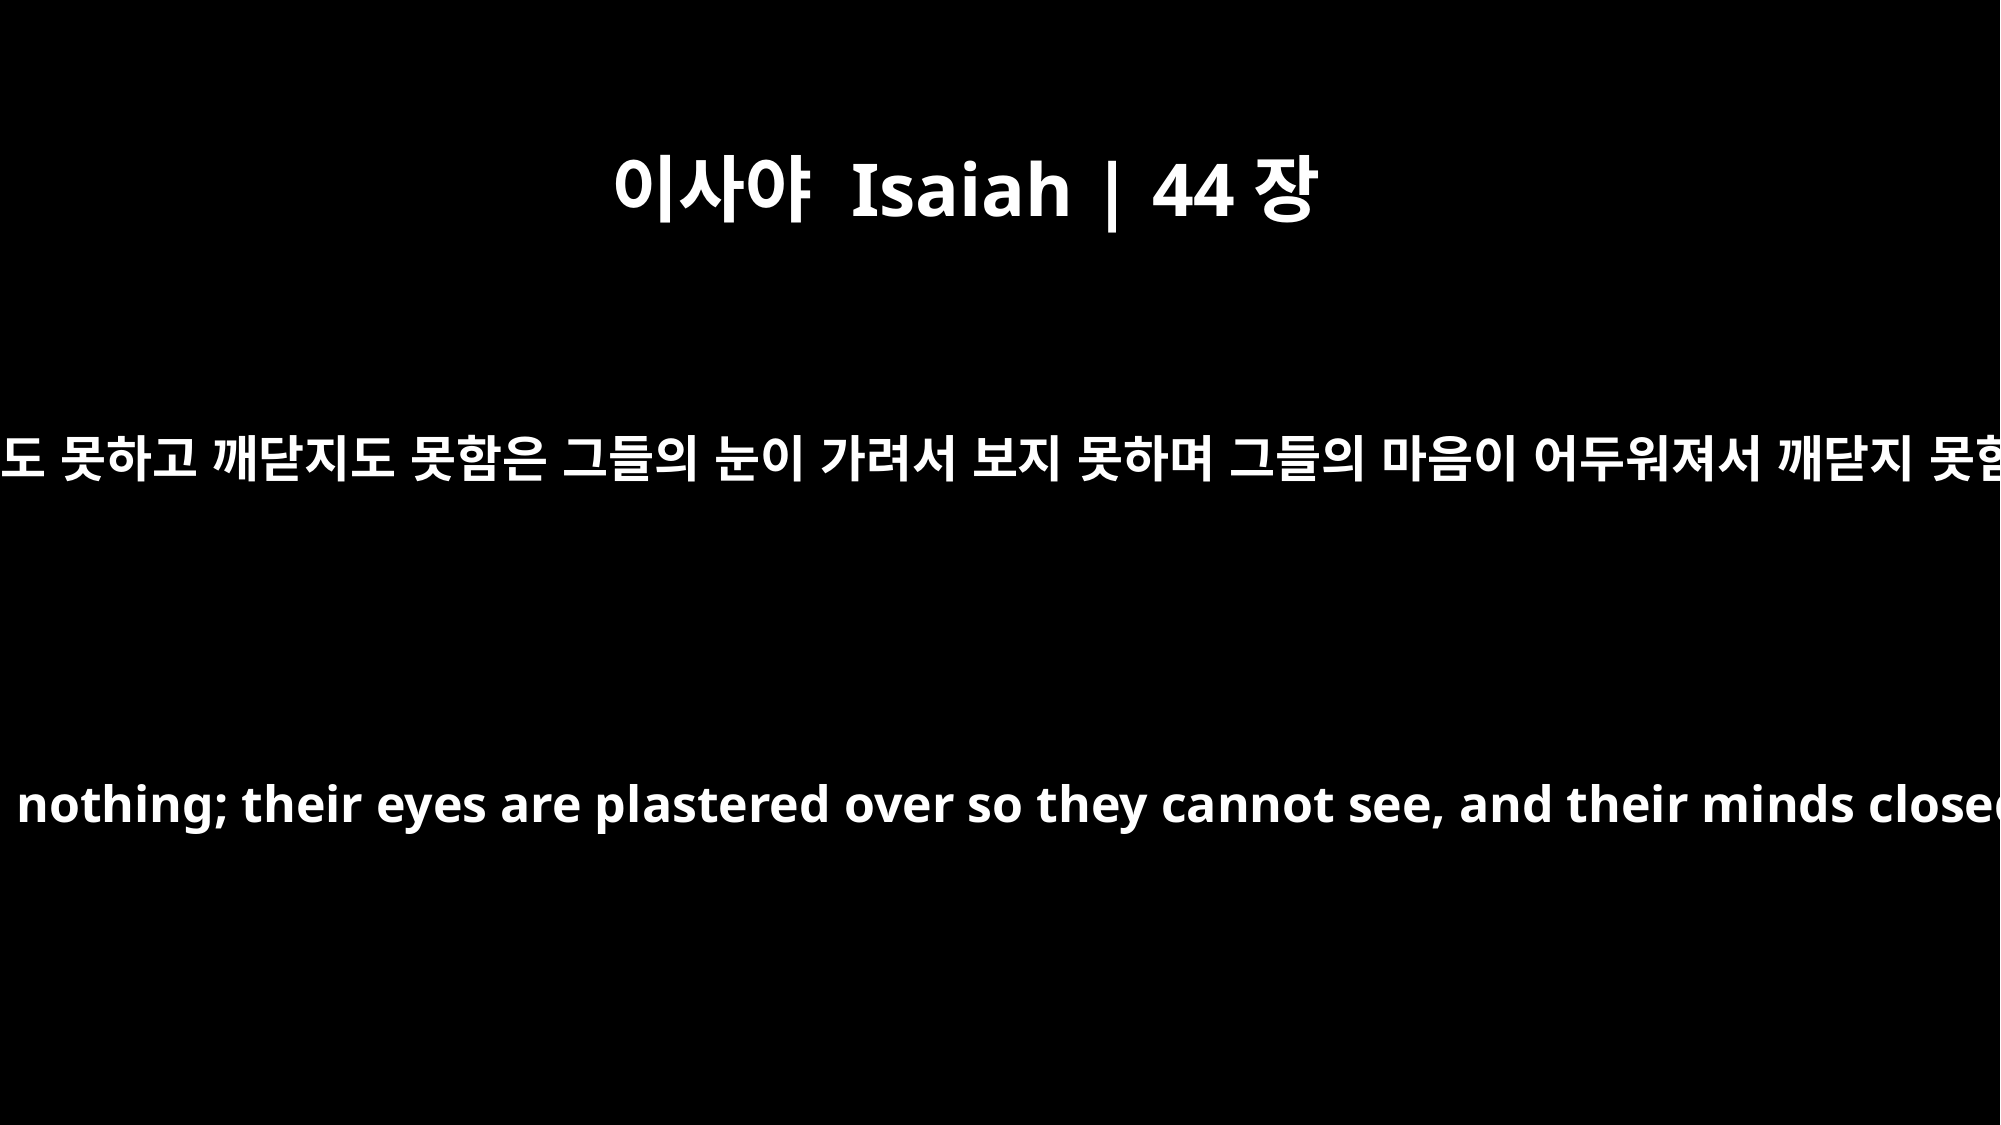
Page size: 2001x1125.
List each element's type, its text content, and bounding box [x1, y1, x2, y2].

text_box 18 그들이 알지도 못하고 깨닫지도 못함은 그들의 눈이 가려서 보지 못하며 그들의 마음이 어두워져서 깨닫지 못함이니라 [0, 359, 2000, 495]
text_box They know nothing, they understand nothing; their eyes are plastered over so they cannot see, and their minds closed so they cannot understand. [0, 764, 2000, 840]
text_box 이사야 Isaiah | 44장 [596, 136, 1336, 239]
